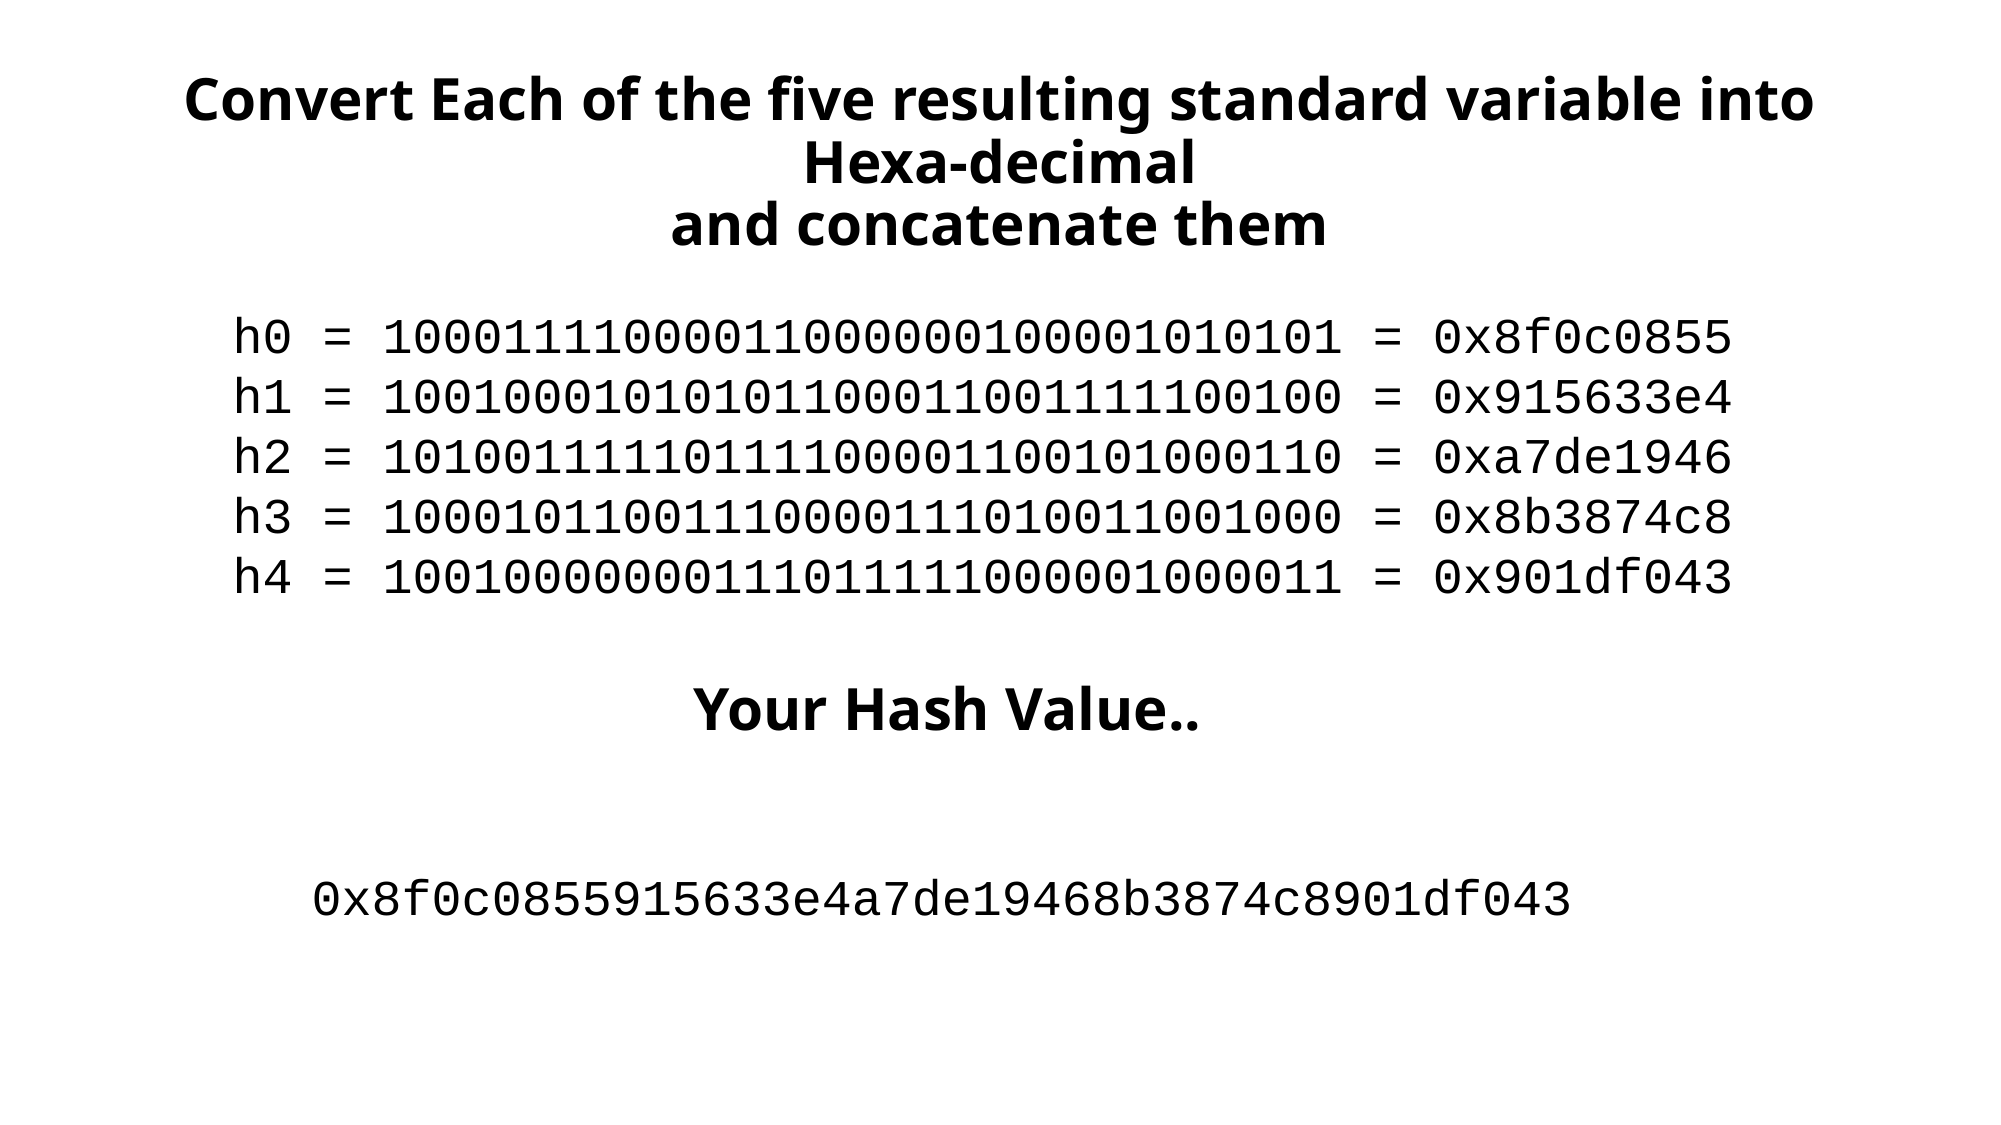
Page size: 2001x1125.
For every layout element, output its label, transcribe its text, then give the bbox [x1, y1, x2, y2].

title Convert Each of the five resulting standard variable into Hexa-decimal and concatenate them [137, 59, 1863, 269]
text_box Your Hash Value.. [84, 658, 1810, 766]
text_box h0 = 10001111000011000000100001010101 = 0x8f0c0855 h1 = 10010001010101100011001111100100 = 0x915633e4 h2 = 10100111110111100001100101000110 = 0xa7de1946 h3 = 10001011001110000111010011001000 = 0x8b3874c8 h4 = 10010000000111011111000001000011 = 0x901df043 [232, 303, 1768, 654]
text_box 0x8f0c0855915633e4a7de19468b3874c8901df043 [311, 864, 1584, 925]
